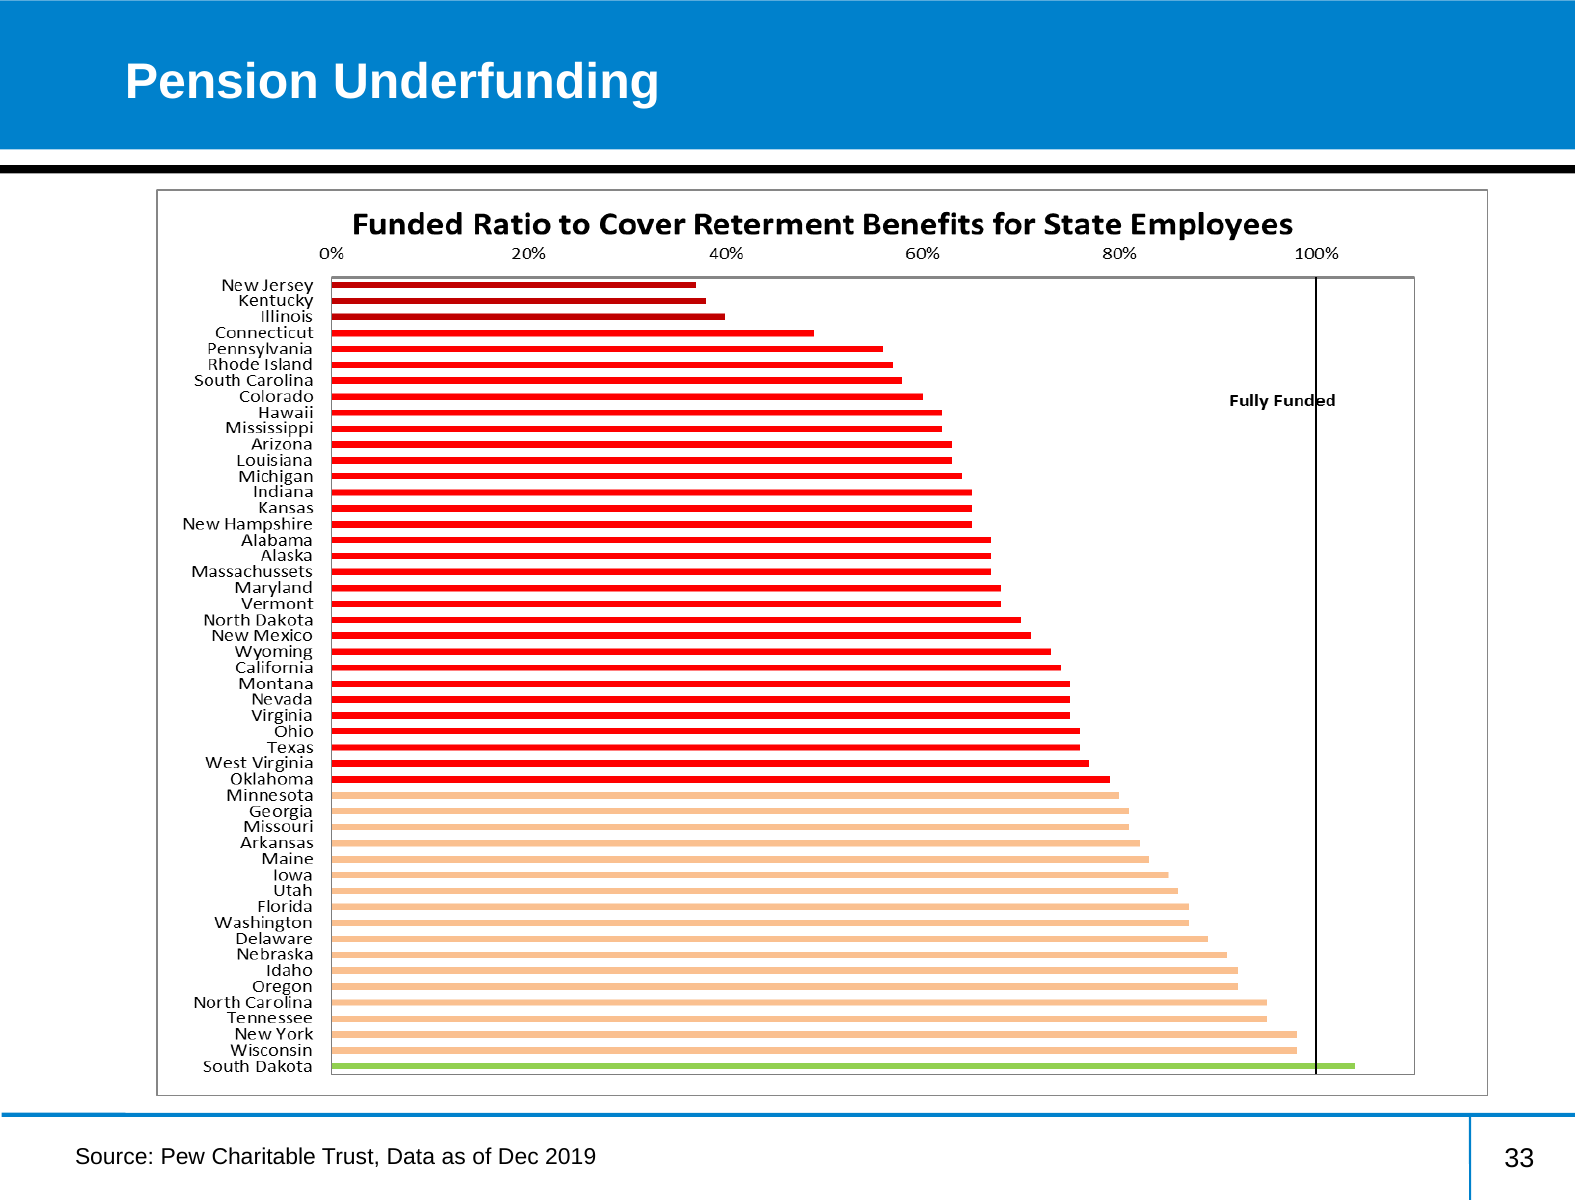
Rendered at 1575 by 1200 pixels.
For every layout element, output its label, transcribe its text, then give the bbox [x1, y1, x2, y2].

slide_number 33 [1182, 1132, 1551, 1200]
text_box Source: Pew Charitable Trust, Data as of Dec 2019 [60, 1134, 612, 1177]
title Pension Underfunding [108, 0, 1527, 179]
picture [155, 189, 1488, 1096]
